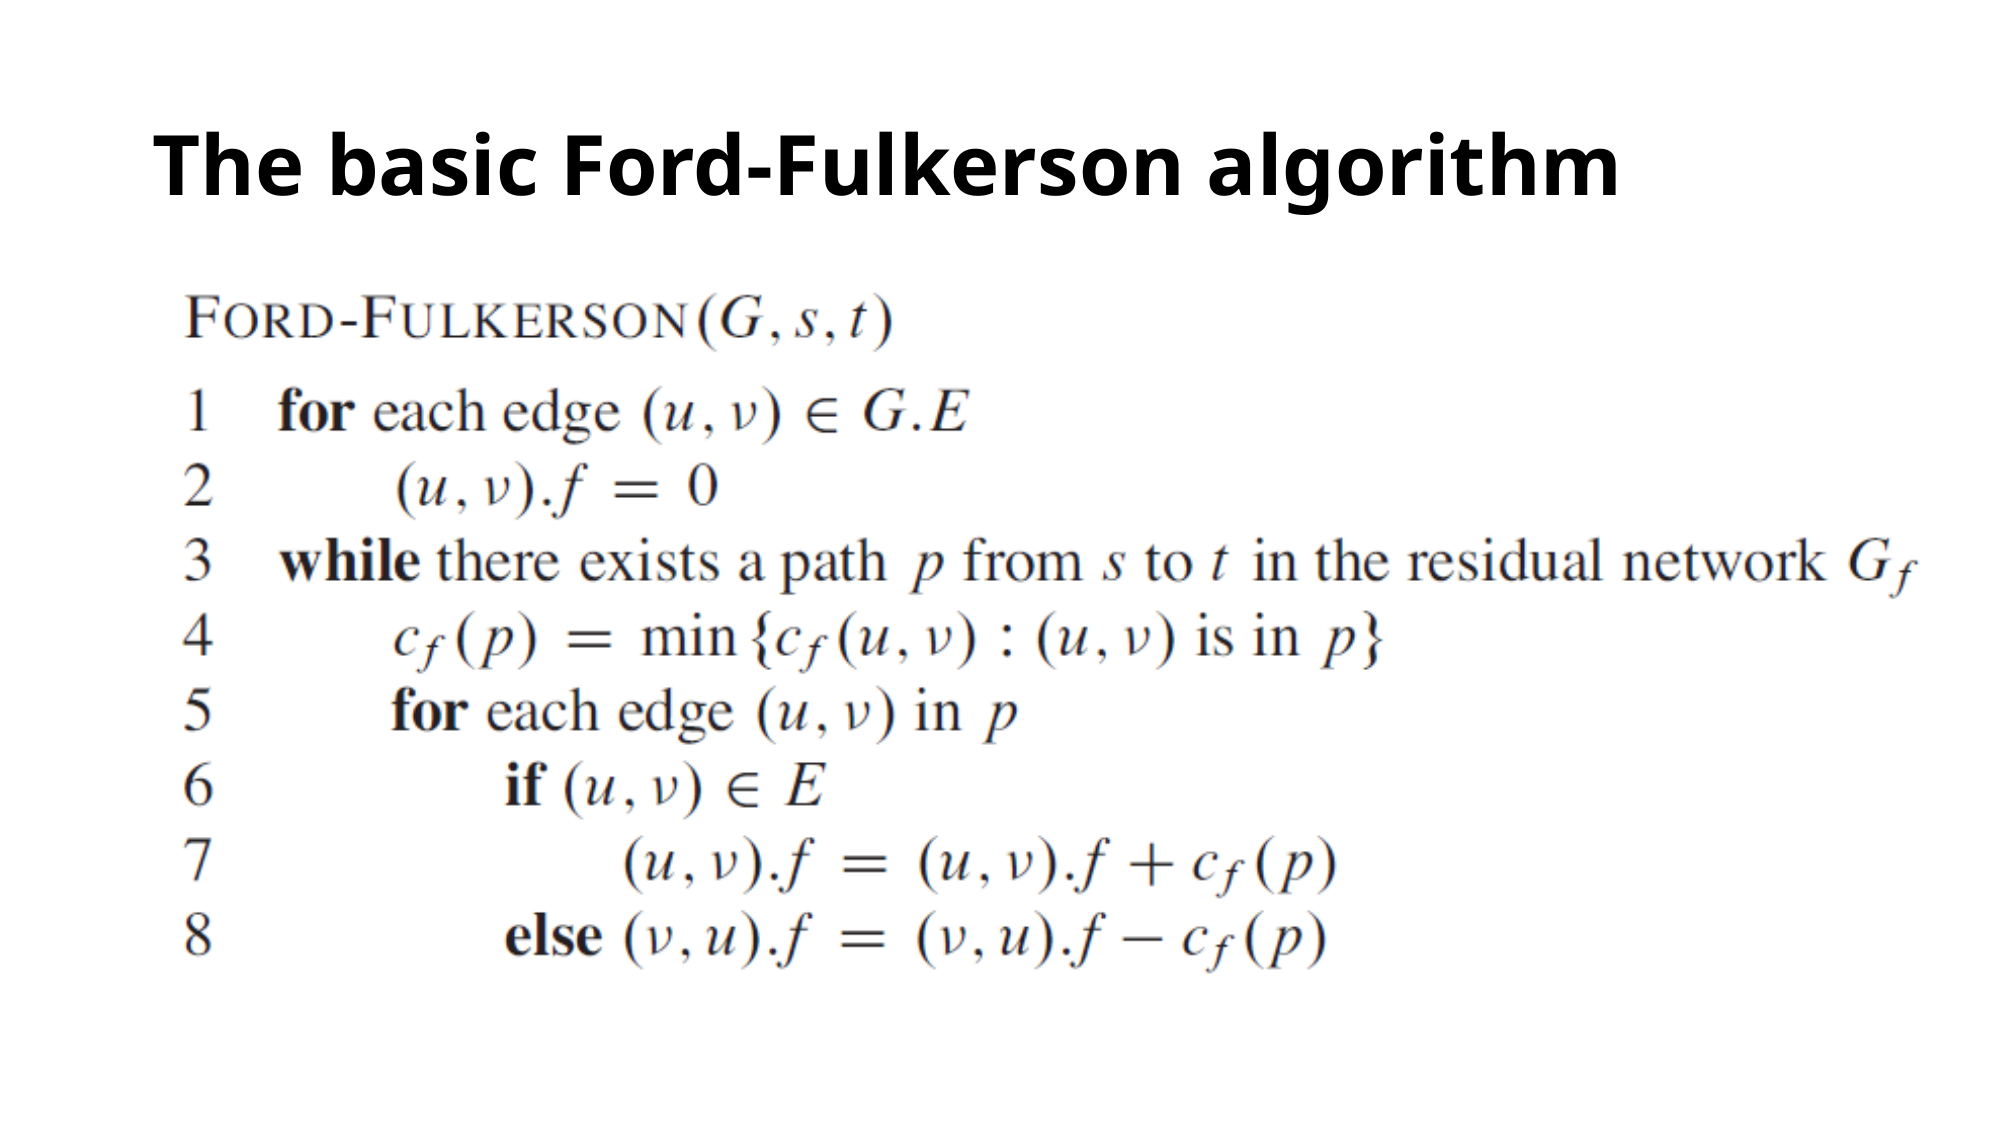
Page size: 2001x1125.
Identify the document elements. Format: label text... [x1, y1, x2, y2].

title The basic Ford-Fulkerson algorithm [137, 59, 1863, 278]
picture [171, 253, 1943, 1000]
